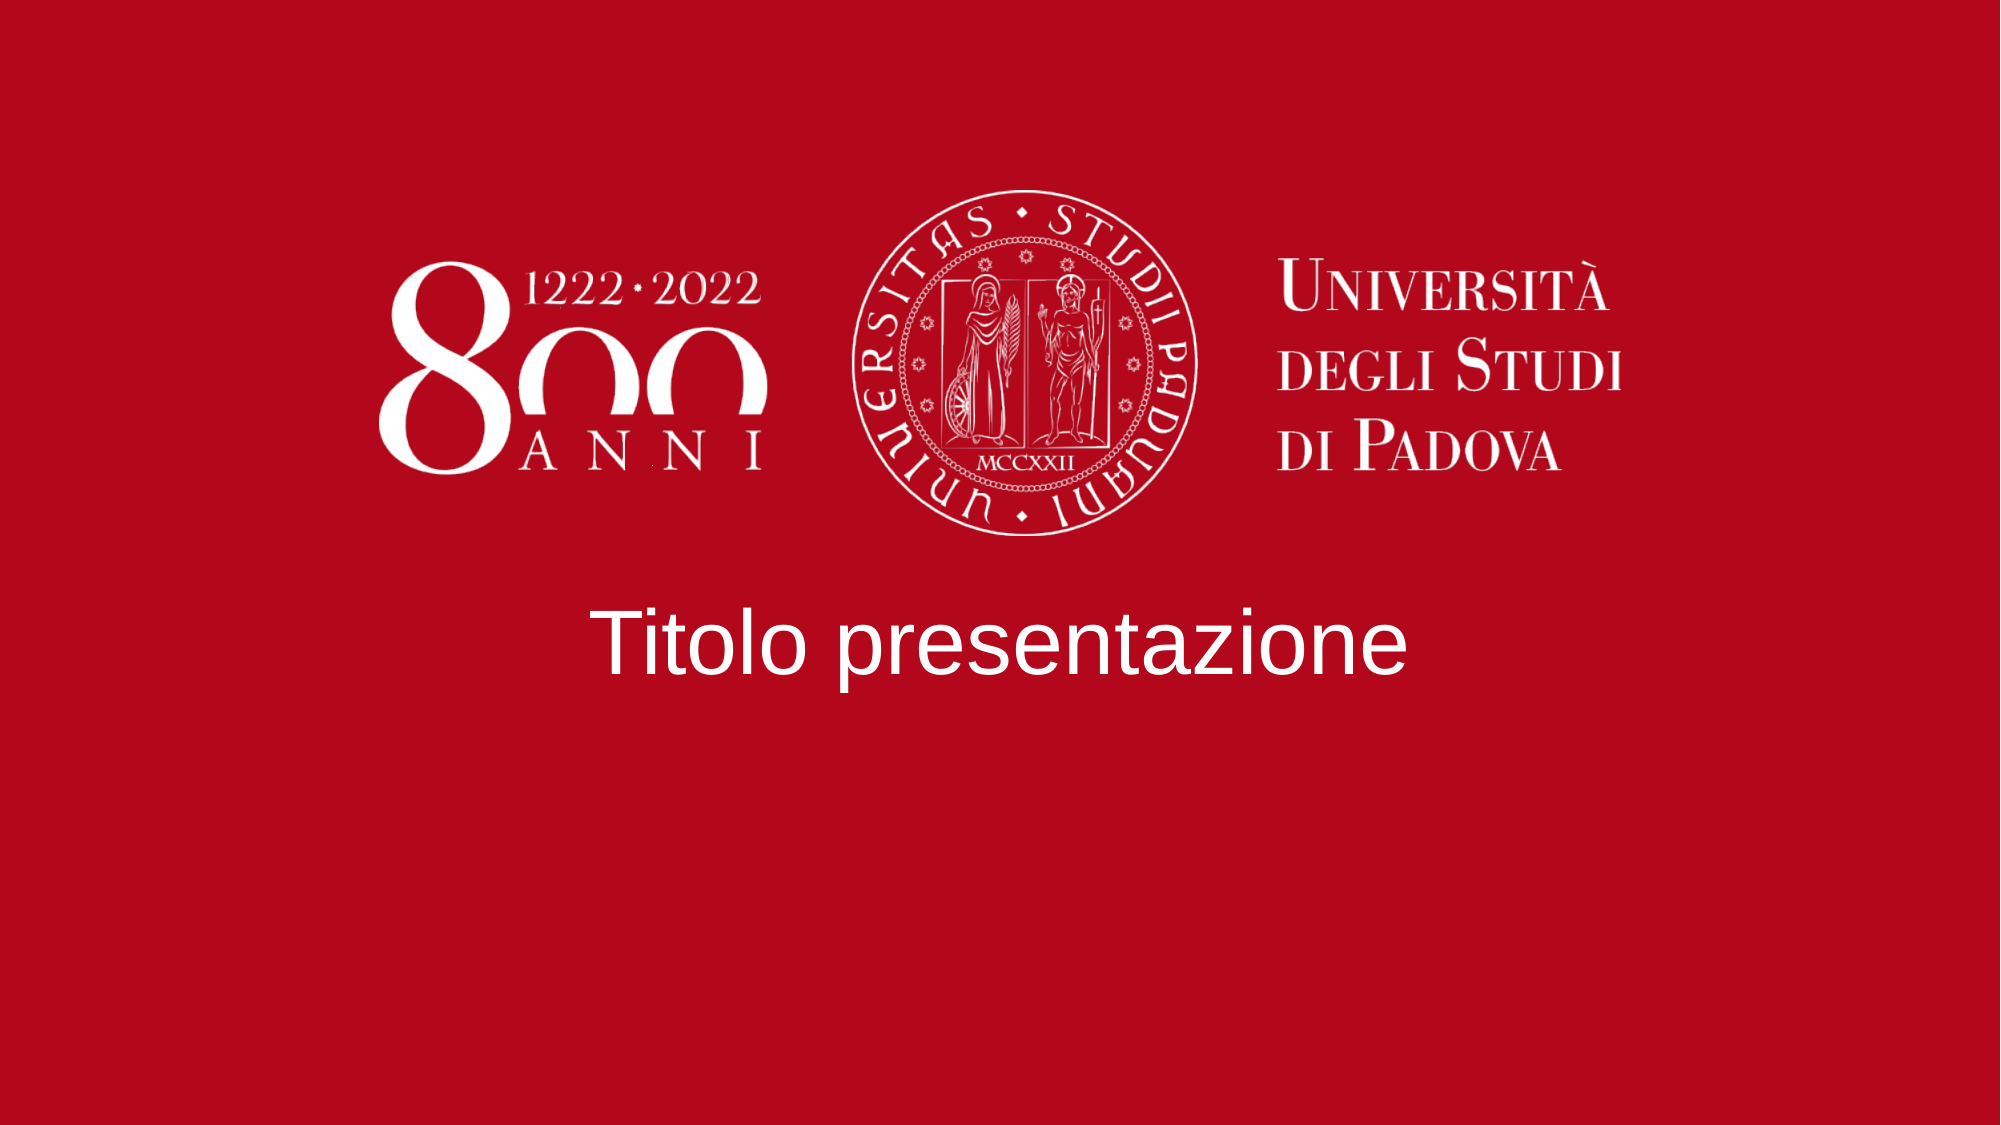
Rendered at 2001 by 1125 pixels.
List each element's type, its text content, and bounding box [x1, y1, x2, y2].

title Titolo presentazione [253, 539, 1747, 751]
